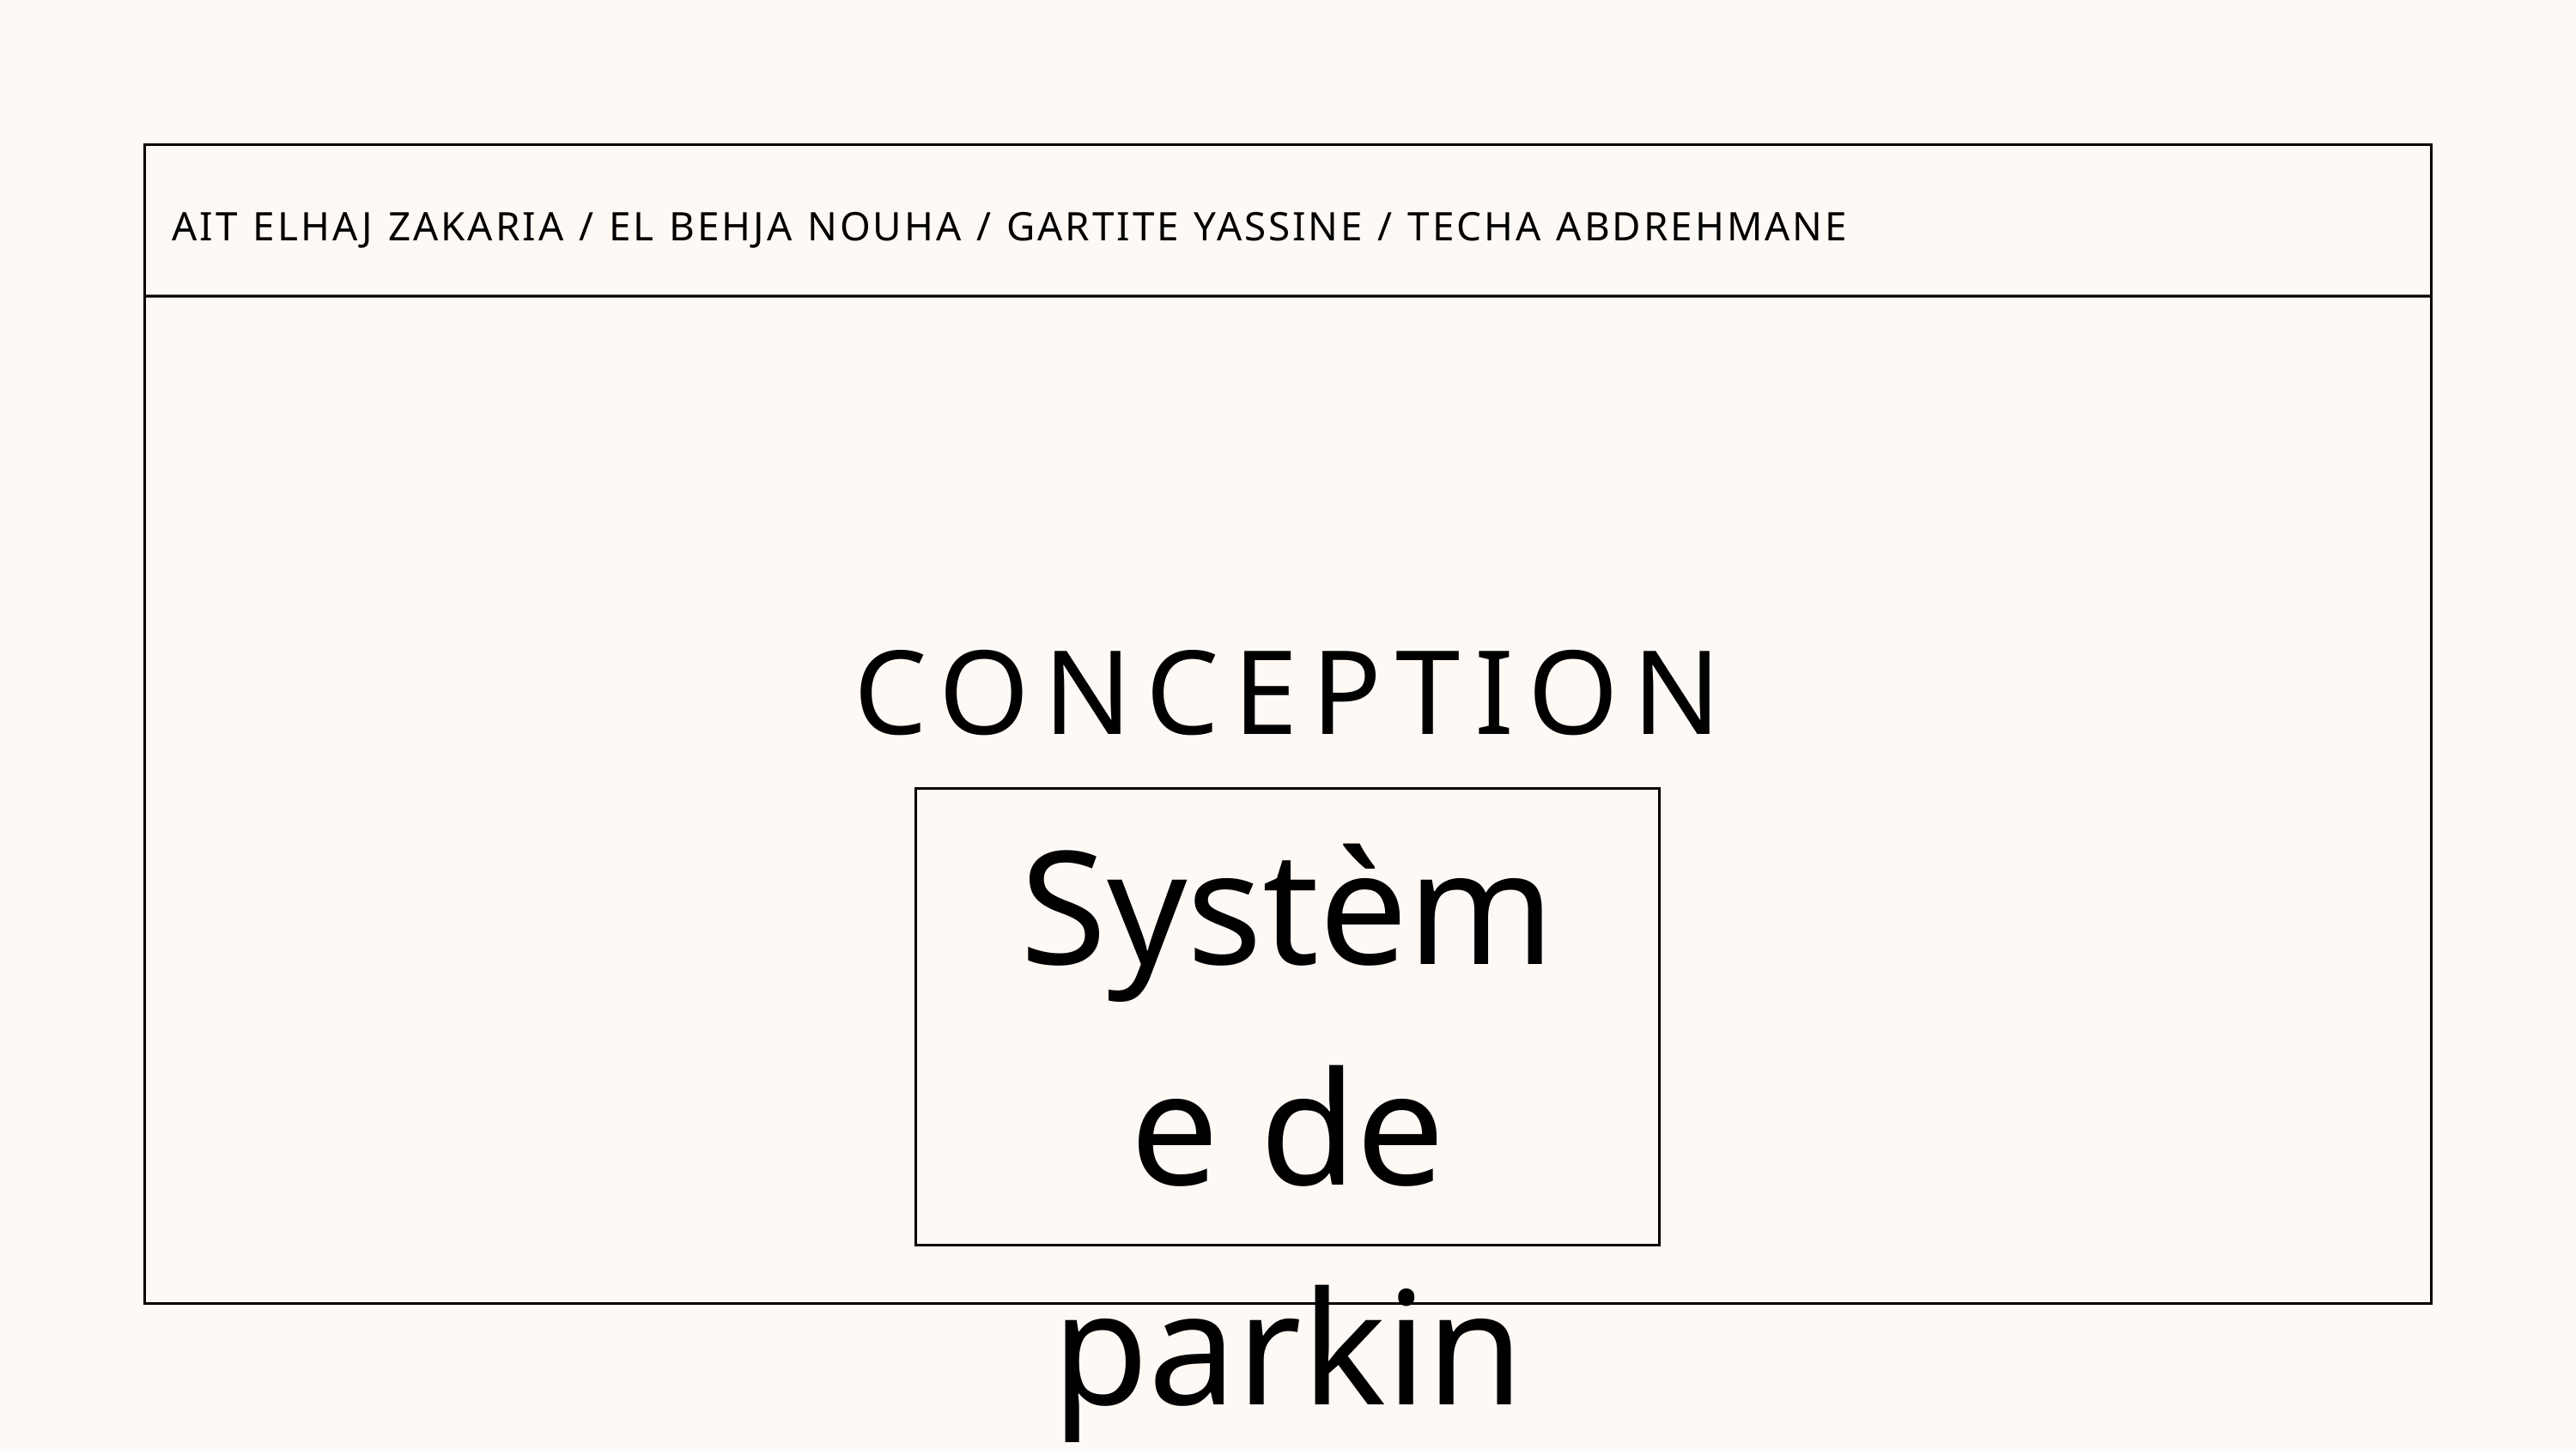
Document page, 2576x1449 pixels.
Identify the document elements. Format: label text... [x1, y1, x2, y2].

text_box Système de parking [1017, 1311, 1559, 1449]
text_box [915, 788, 1660, 1246]
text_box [144, 144, 2432, 1304]
